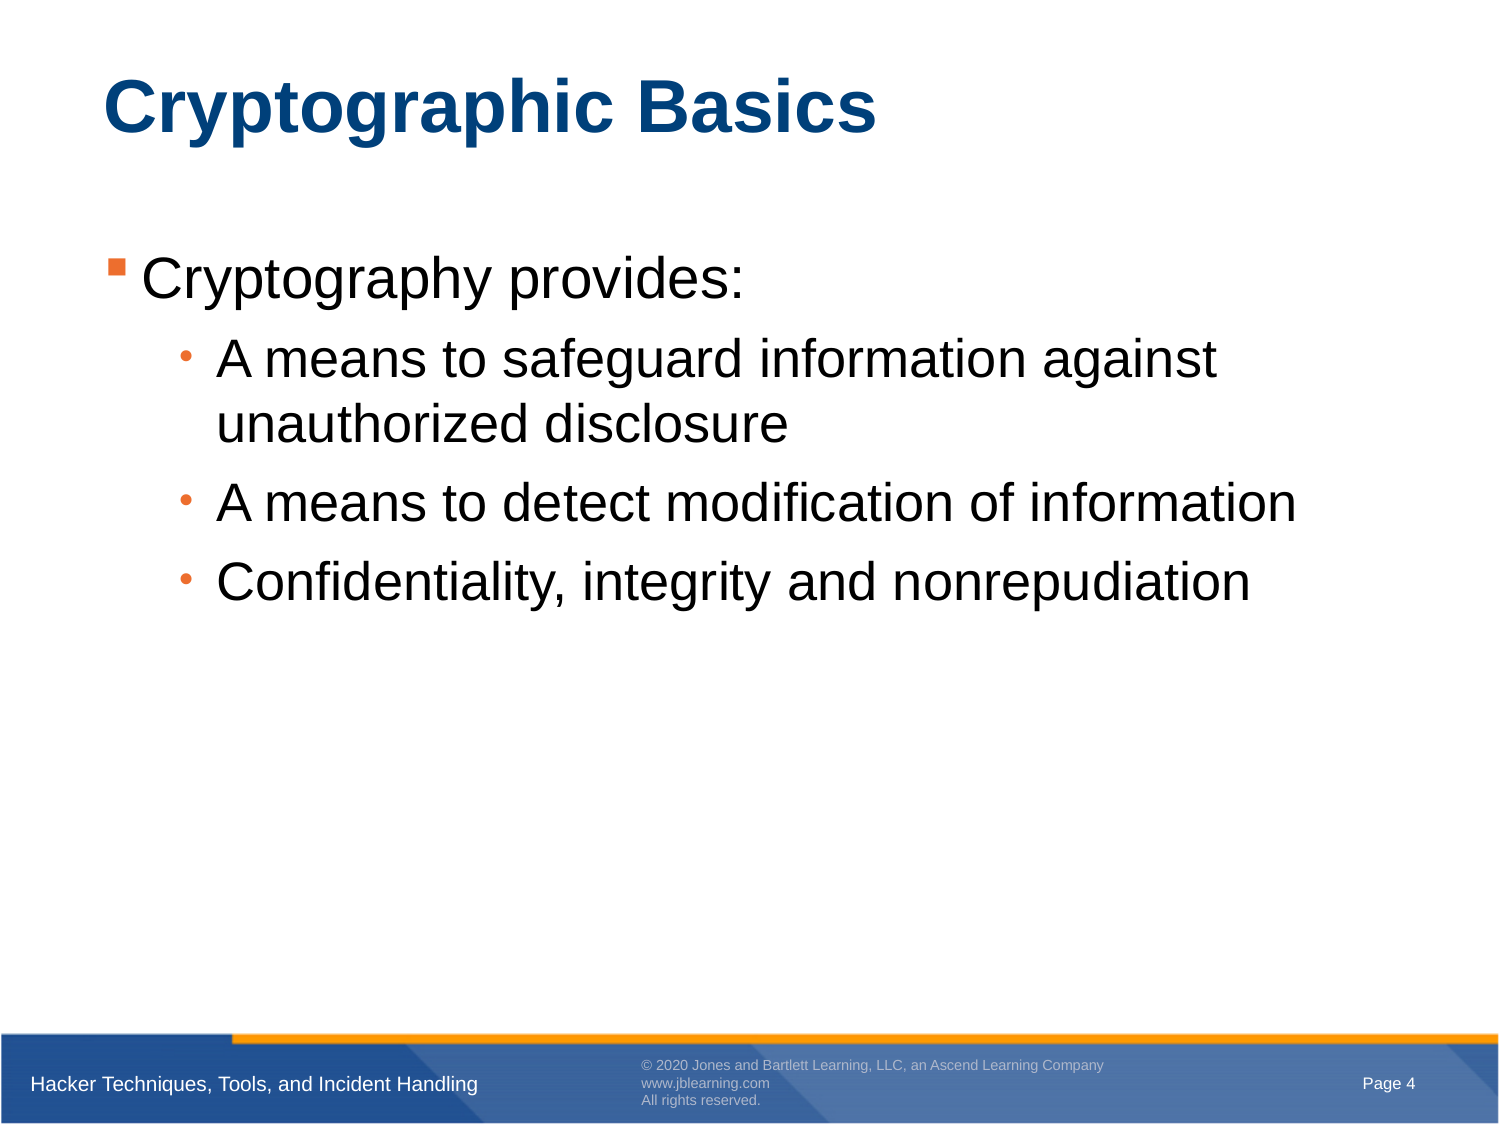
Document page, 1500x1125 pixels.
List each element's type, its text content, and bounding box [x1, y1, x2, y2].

title Cryptographic Basics [88, 49, 1451, 213]
picture [0, 1032, 1500, 1125]
list Cryptography provides: A means to safeguard information against unauthorized disclosure A means to detect modification of information Confidentiality, integrity and nonrepudiation [88, 231, 1451, 890]
